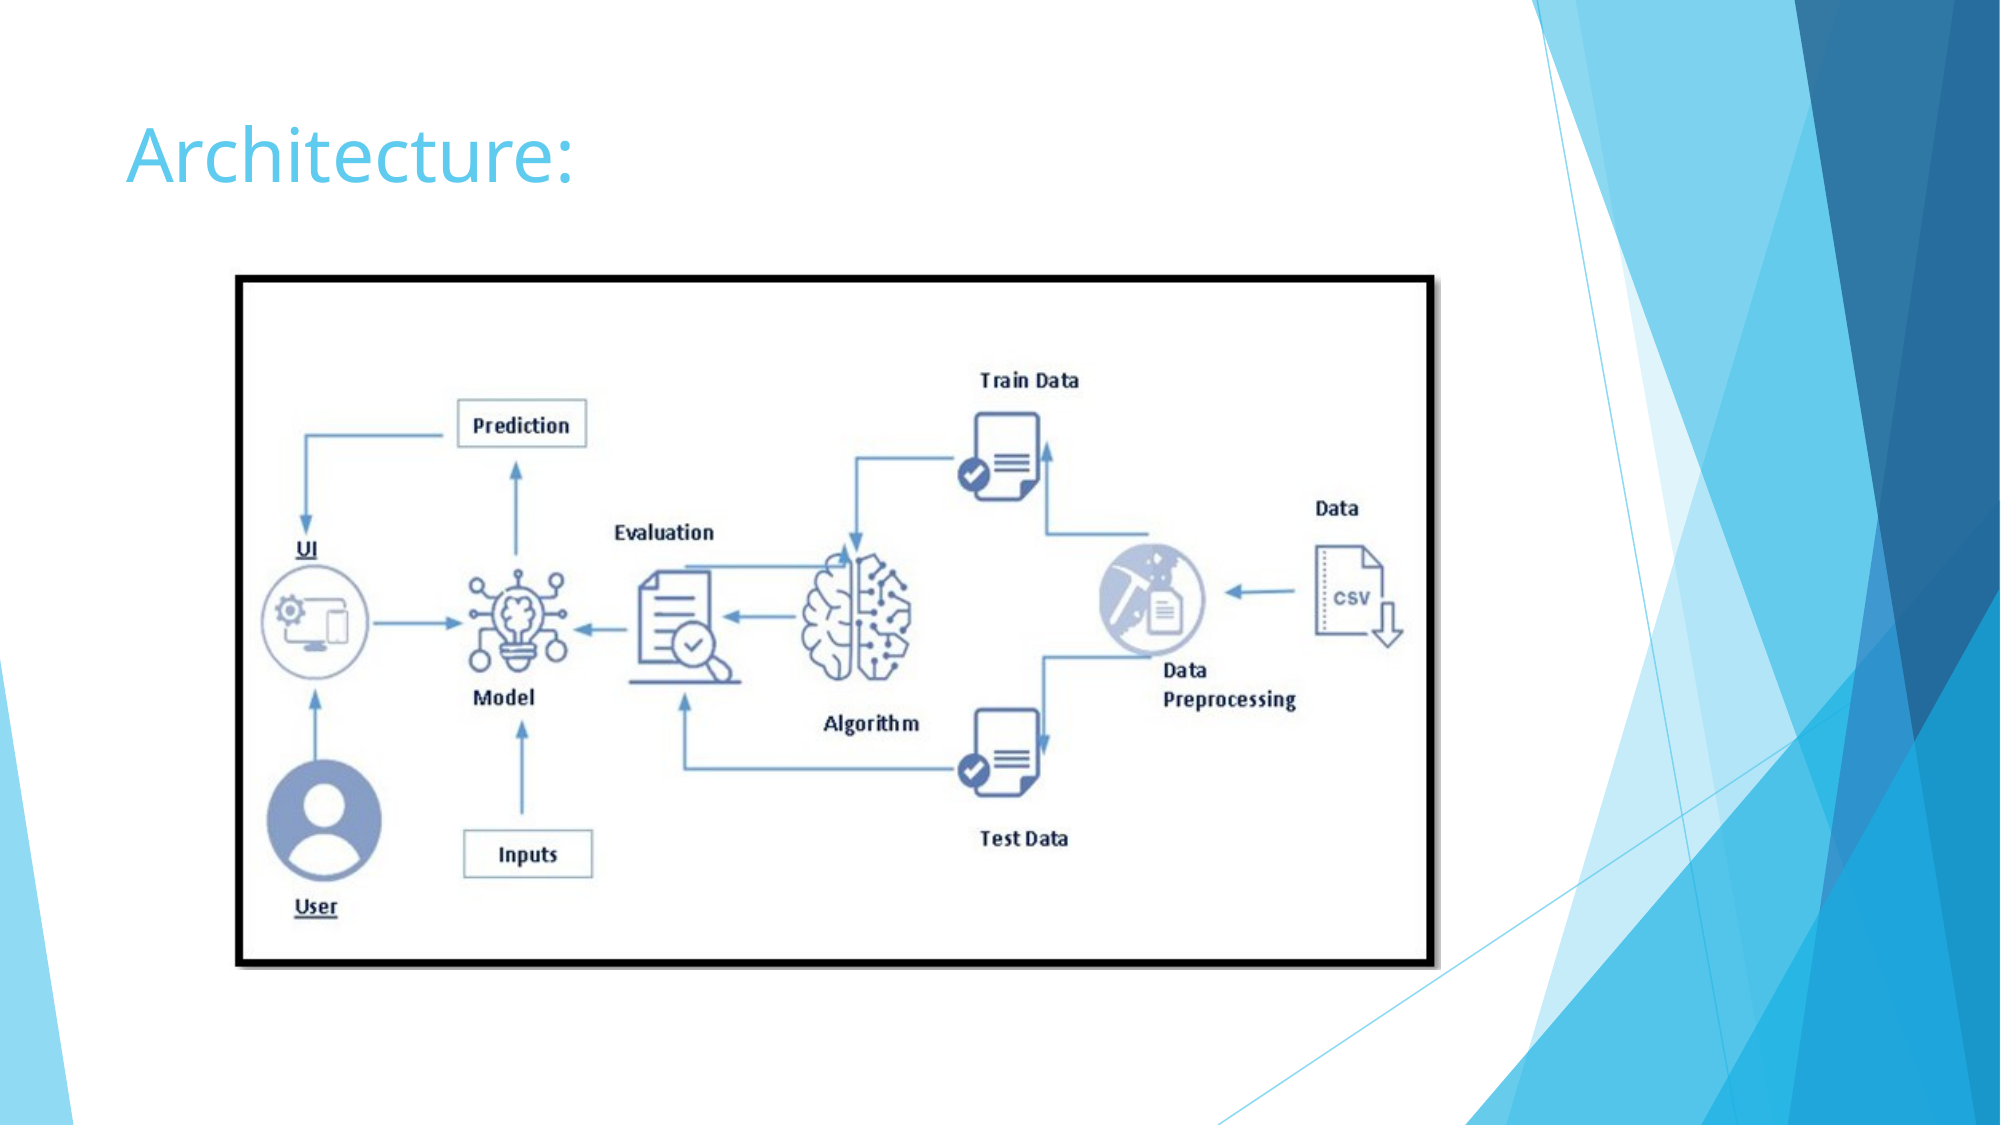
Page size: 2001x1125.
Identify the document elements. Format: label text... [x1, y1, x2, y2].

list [228, 265, 1441, 970]
title Architecture: [111, 99, 1522, 317]
